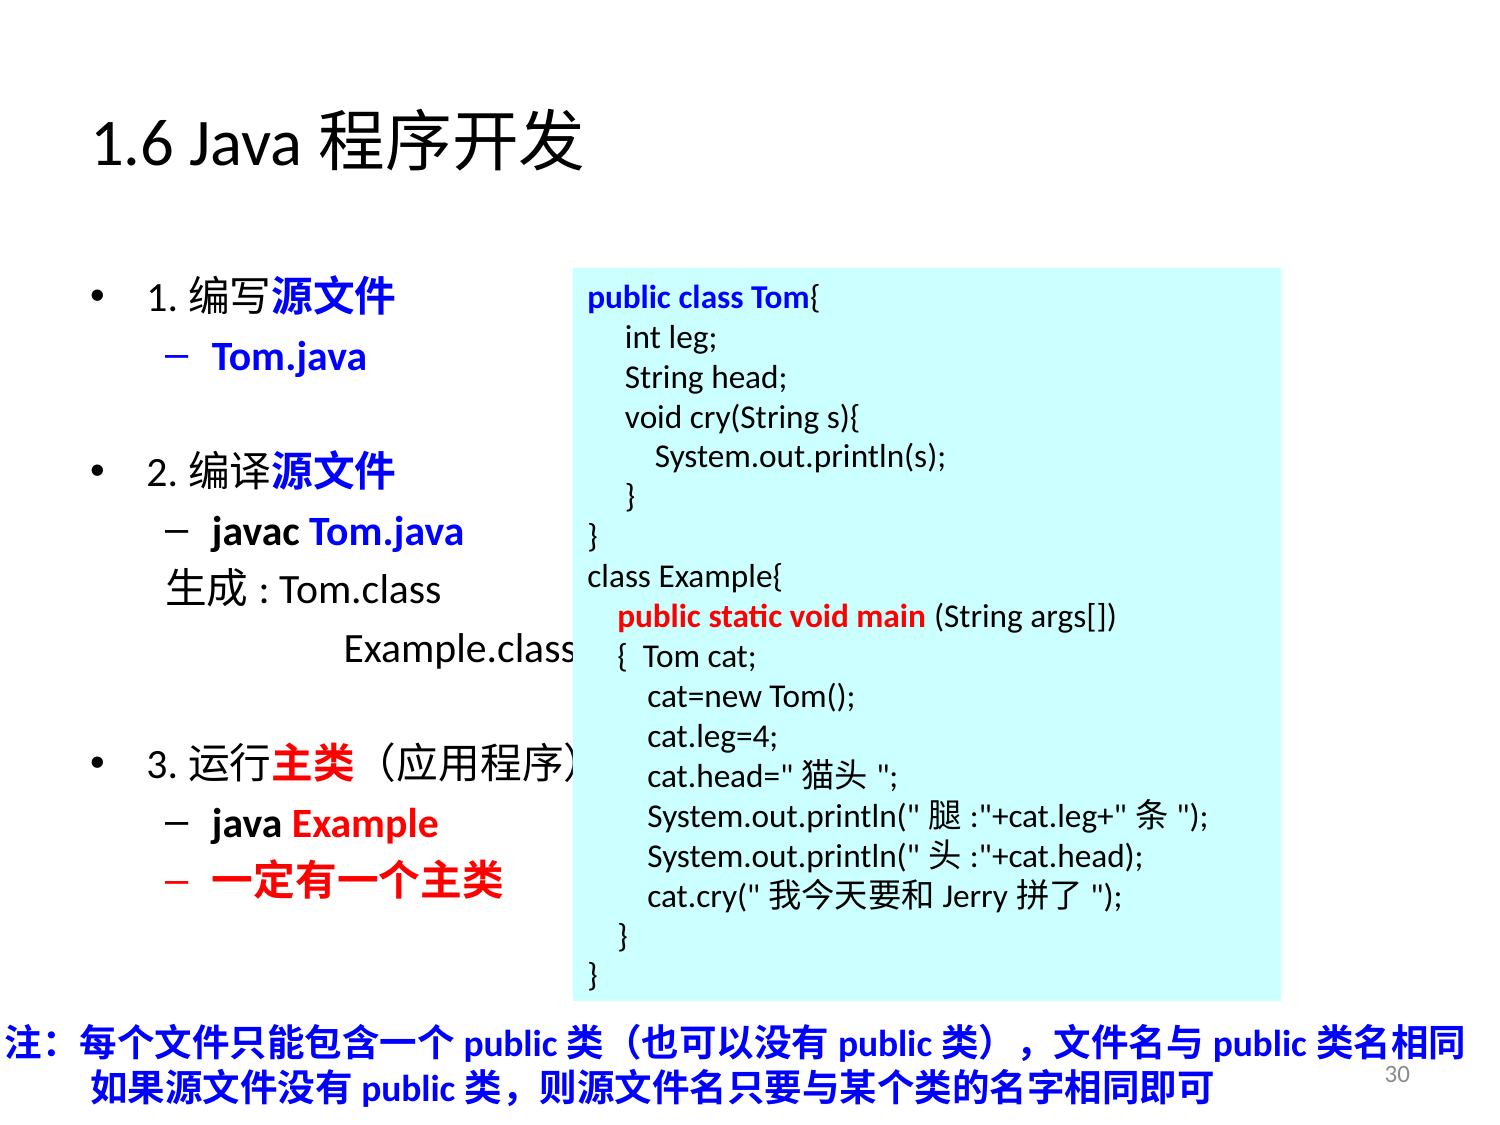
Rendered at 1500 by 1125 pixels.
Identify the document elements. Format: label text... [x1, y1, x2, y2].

text_box 注：每个文件只能包含一个public类（也可以没有public类），文件名与public类名相同 如果源文件没有public类，则源文件名只要与某个类的名字相同即可 [0, 1011, 1481, 1117]
title 1.6 Java程序开发 [75, 45, 1425, 233]
list 1.编写源文件 Tom.java 2.编译源文件 javac Tom.java 生成: Tom.class Example.class 3.运行主类（应用程序） java Example 一定有一个主类 [75, 262, 1425, 1005]
text_box public class Tom{ int leg; String head; void cry(String s){ System.out.println(s); } } class Example{ public static void main (String args[]) { Tom cat; cat=new Tom(); cat.leg=4; cat.head="猫头"; System.out.println("腿:"+cat.leg+"条"); System.out.println("头:"+cat.head); cat.cry("我今天要和Jerry拼了"); } } [572, 267, 1282, 1001]
slide_number 30 [1074, 1042, 1425, 1103]
